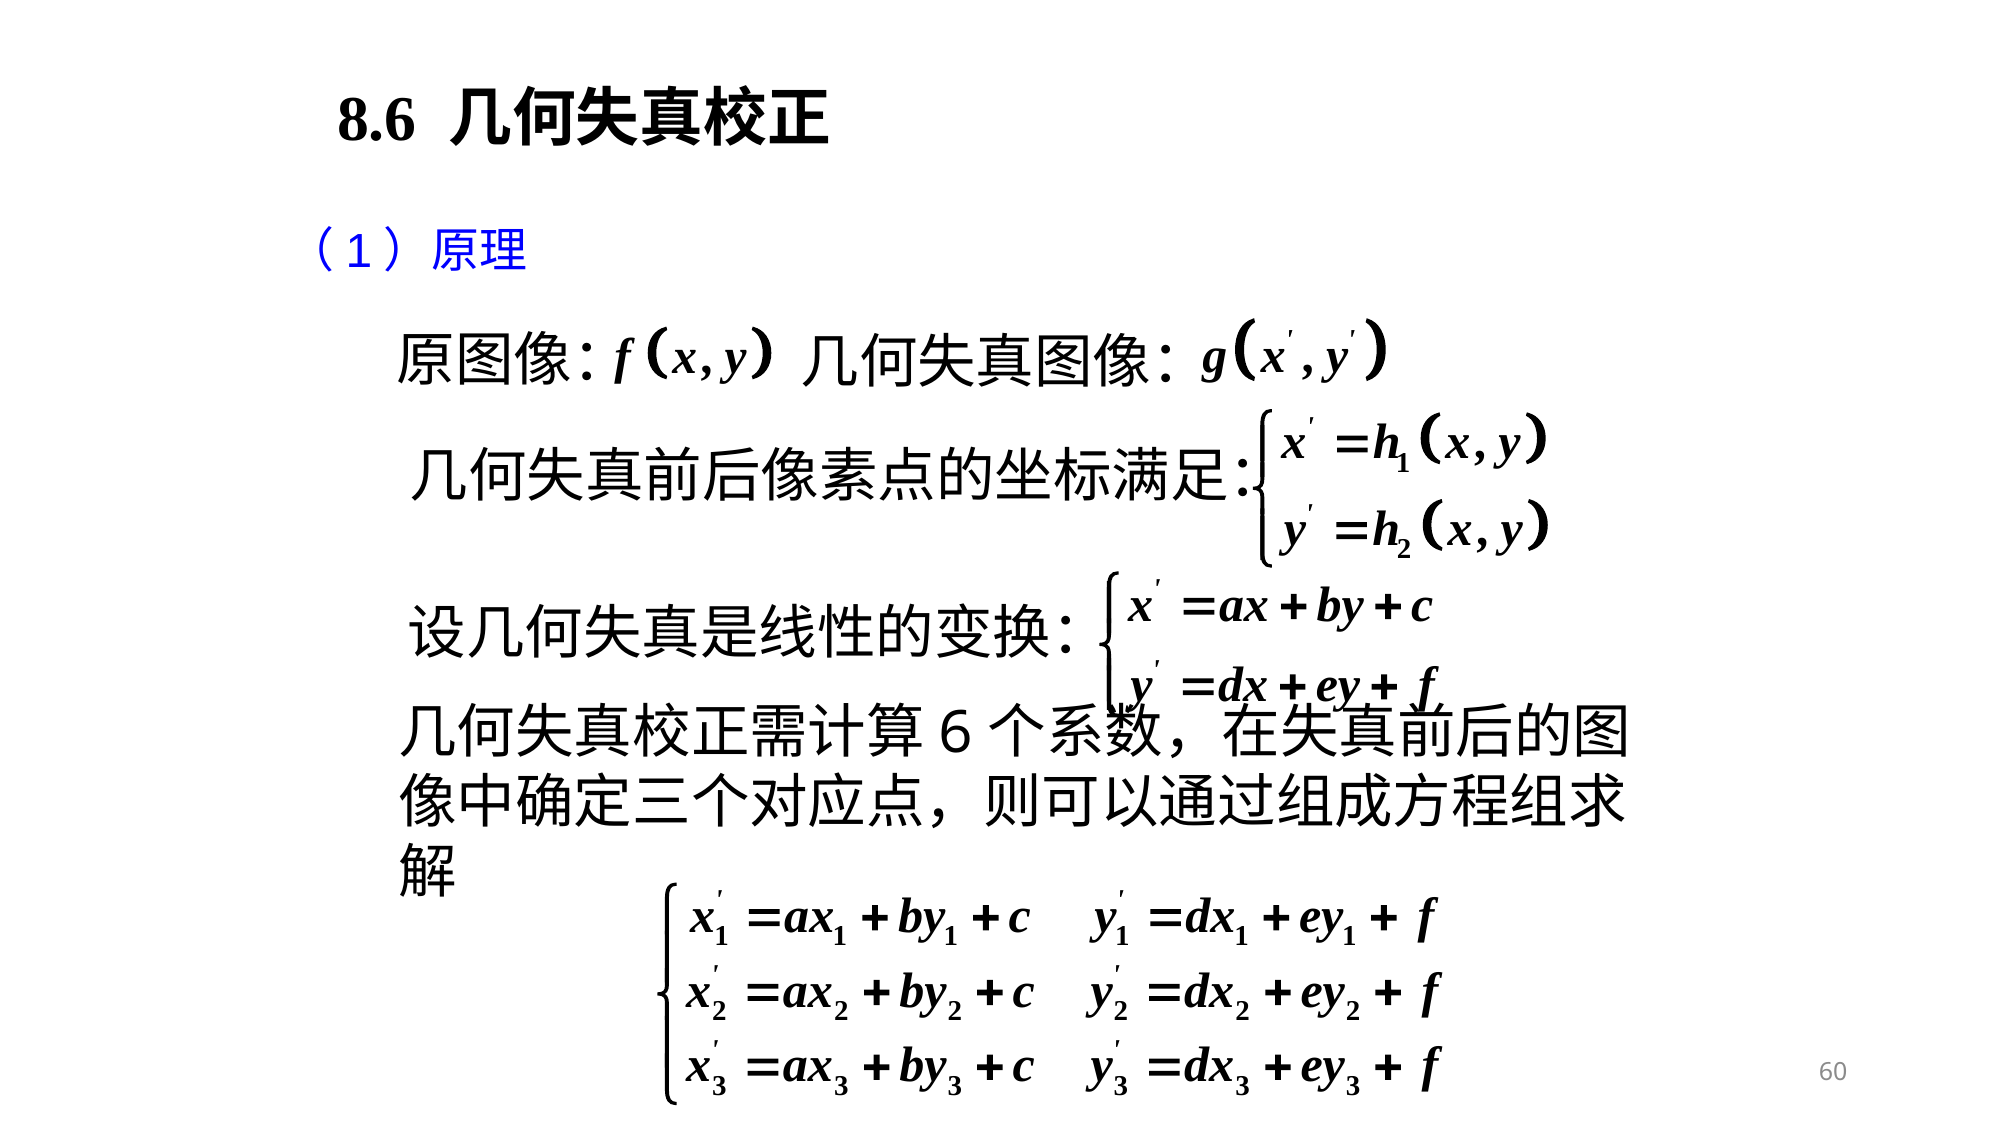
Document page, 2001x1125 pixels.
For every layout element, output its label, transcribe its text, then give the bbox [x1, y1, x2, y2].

text_box 几何失真校正需计算6个系数，在失真前后的图像中确定三个对应点，则可以通过组成方程组求解 [383, 686, 1687, 912]
text_box （1）原理 [267, 209, 547, 287]
slide_number 60 [1458, 1042, 1863, 1103]
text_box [382, 562, 1456, 729]
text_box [383, 397, 1555, 577]
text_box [646, 874, 1458, 1115]
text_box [382, 313, 1391, 406]
text_box 8.6 几何失真校正 [322, 50, 1076, 180]
